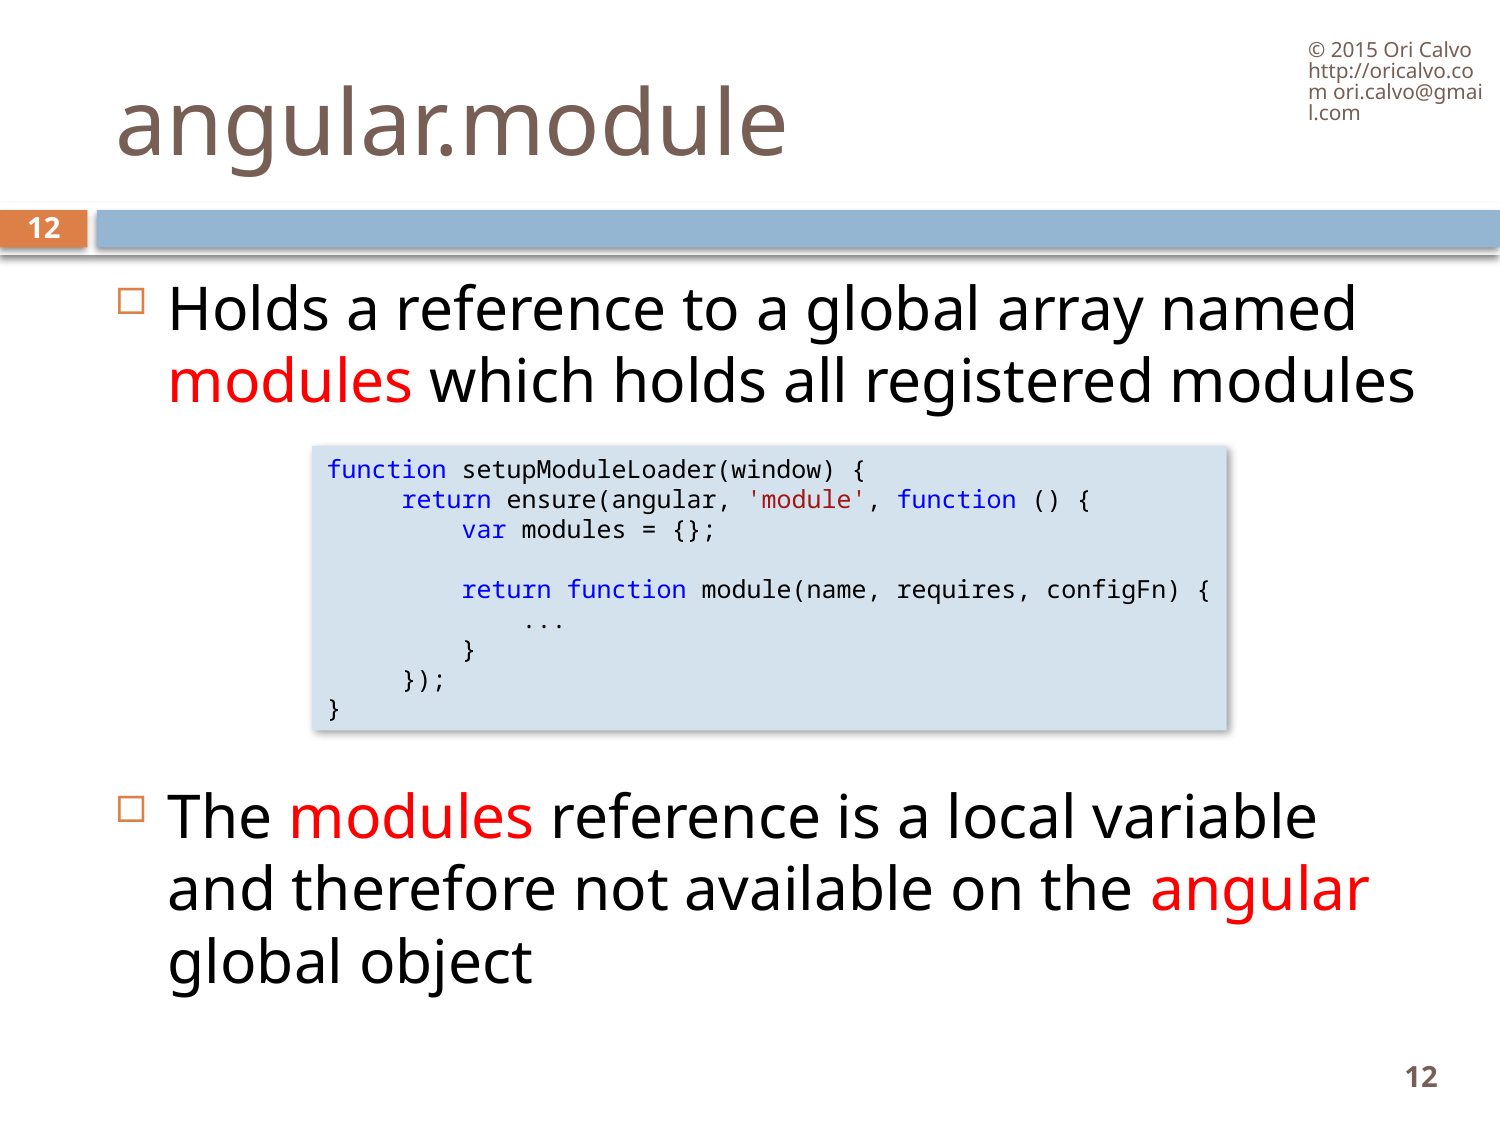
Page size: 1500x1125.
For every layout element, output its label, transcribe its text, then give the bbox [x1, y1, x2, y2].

slide_number 12 [0, 208, 88, 249]
list Holds a reference to a global array named modules which holds all registered modules The modules reference is a local variable and therefore not available on the angular global object [100, 262, 1438, 1047]
text_box function setupModuleLoader(window) { return ensure(angular, 'module', function () { var modules = {}; return function module(name, requires, configFn) { ... } }); } [311, 445, 1227, 731]
footer © 2015 Ori Calvo http://oricalvo.com ori.calvo@gmail.com [1293, 0, 1500, 102]
title angular.module [100, 37, 1438, 200]
